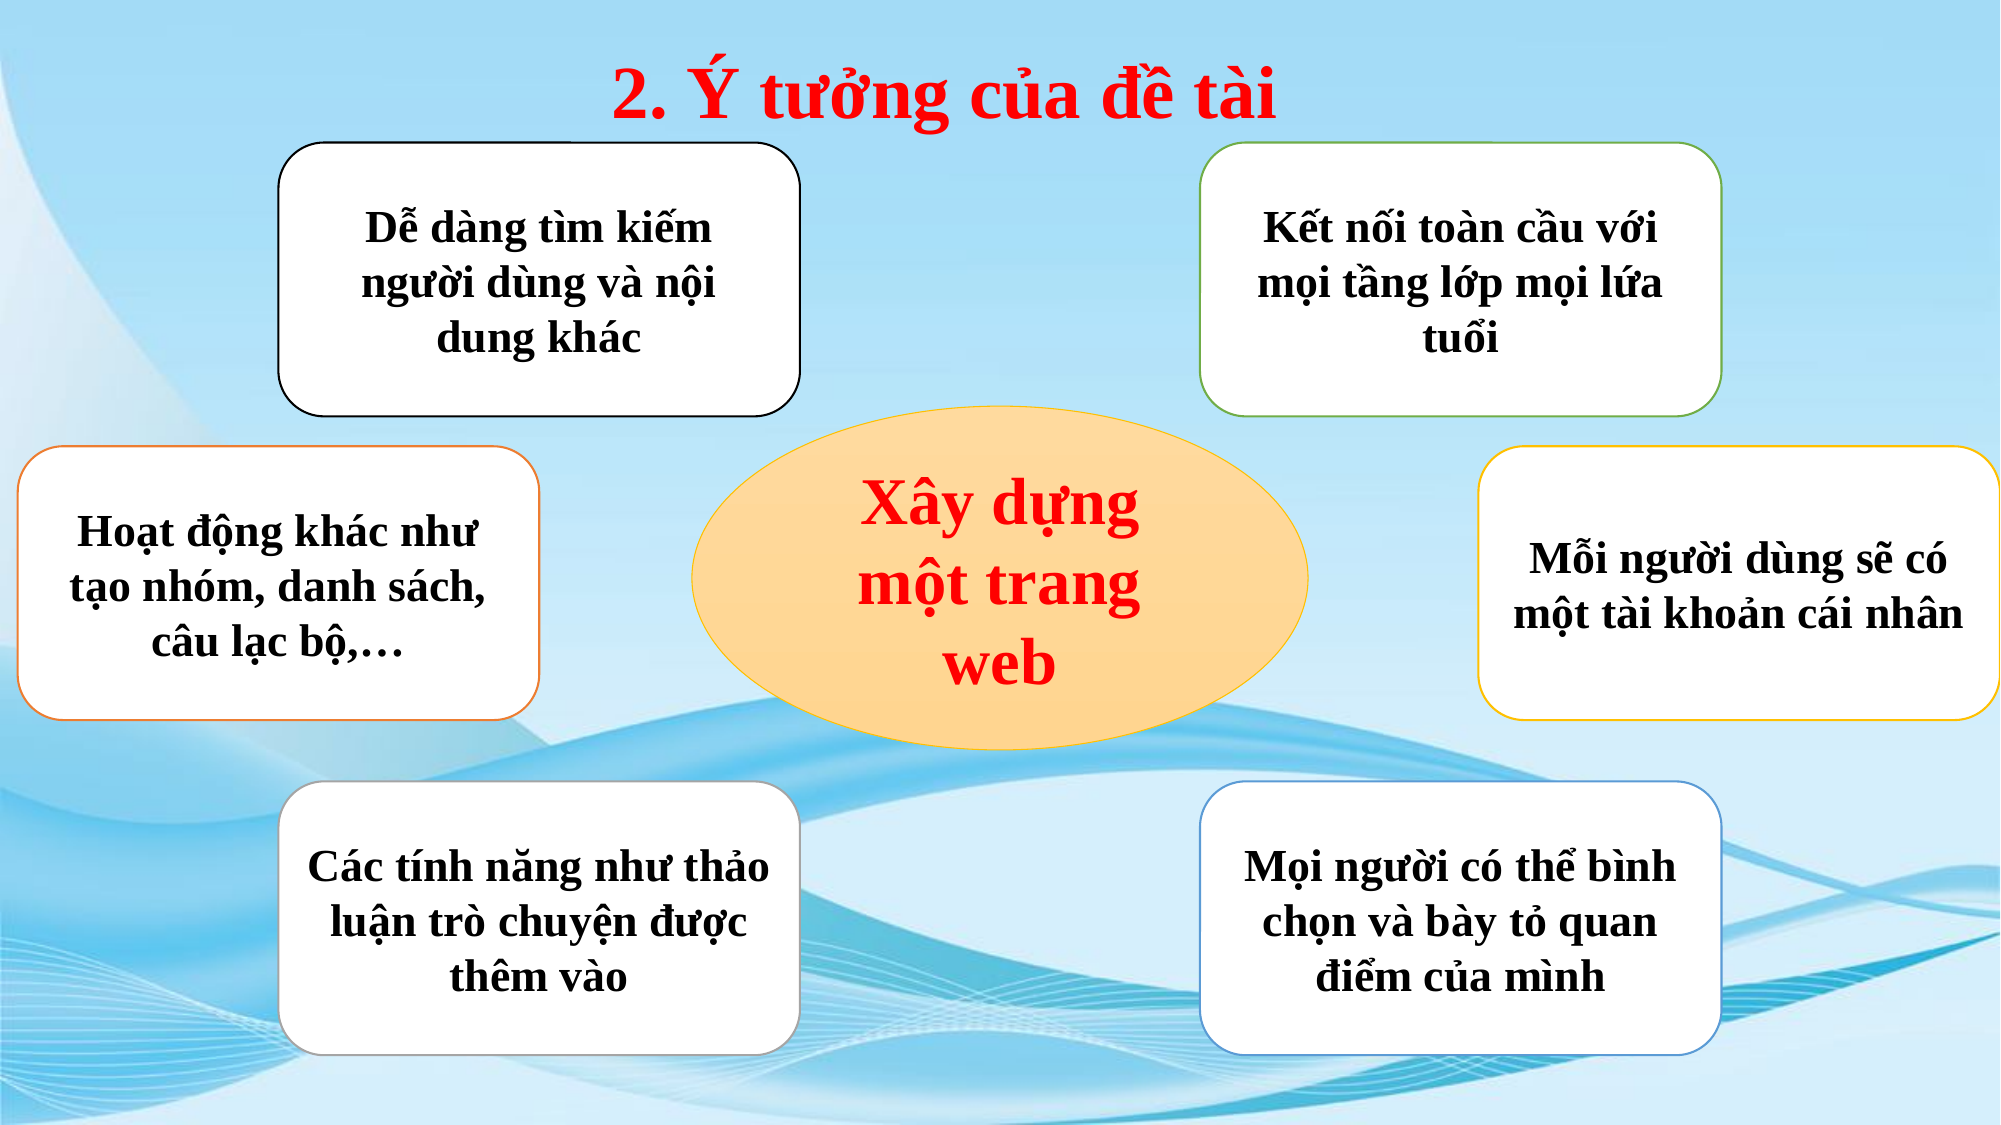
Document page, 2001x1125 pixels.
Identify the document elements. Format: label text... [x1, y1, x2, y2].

text_box Dễ dàng tìm kiếm người dùng và nội dung khác [277, 141, 801, 418]
text_box Các tính năng như thảo luận trò chuyện được thêm vào [277, 780, 801, 1057]
text_box 2. Ý tưởng của đề tài [596, 36, 1460, 142]
text_box Hoạt động khác như tạo nhóm, danh sách, câu lạc bộ,… [16, 445, 541, 722]
text_box Mỗi người dùng sẽ có một tài khoản cái nhân [1477, 445, 2000, 722]
text_box Kết nối toàn cầu với mọi tầng lớp mọi lứa tuổi [1198, 141, 1723, 418]
text_box Mọi người có thể bình chọn và bày tỏ quan điểm của mình [1198, 780, 1723, 1057]
text_box Xây dựng một trang web [691, 405, 1309, 751]
picture [0, 0, 2001, 1125]
